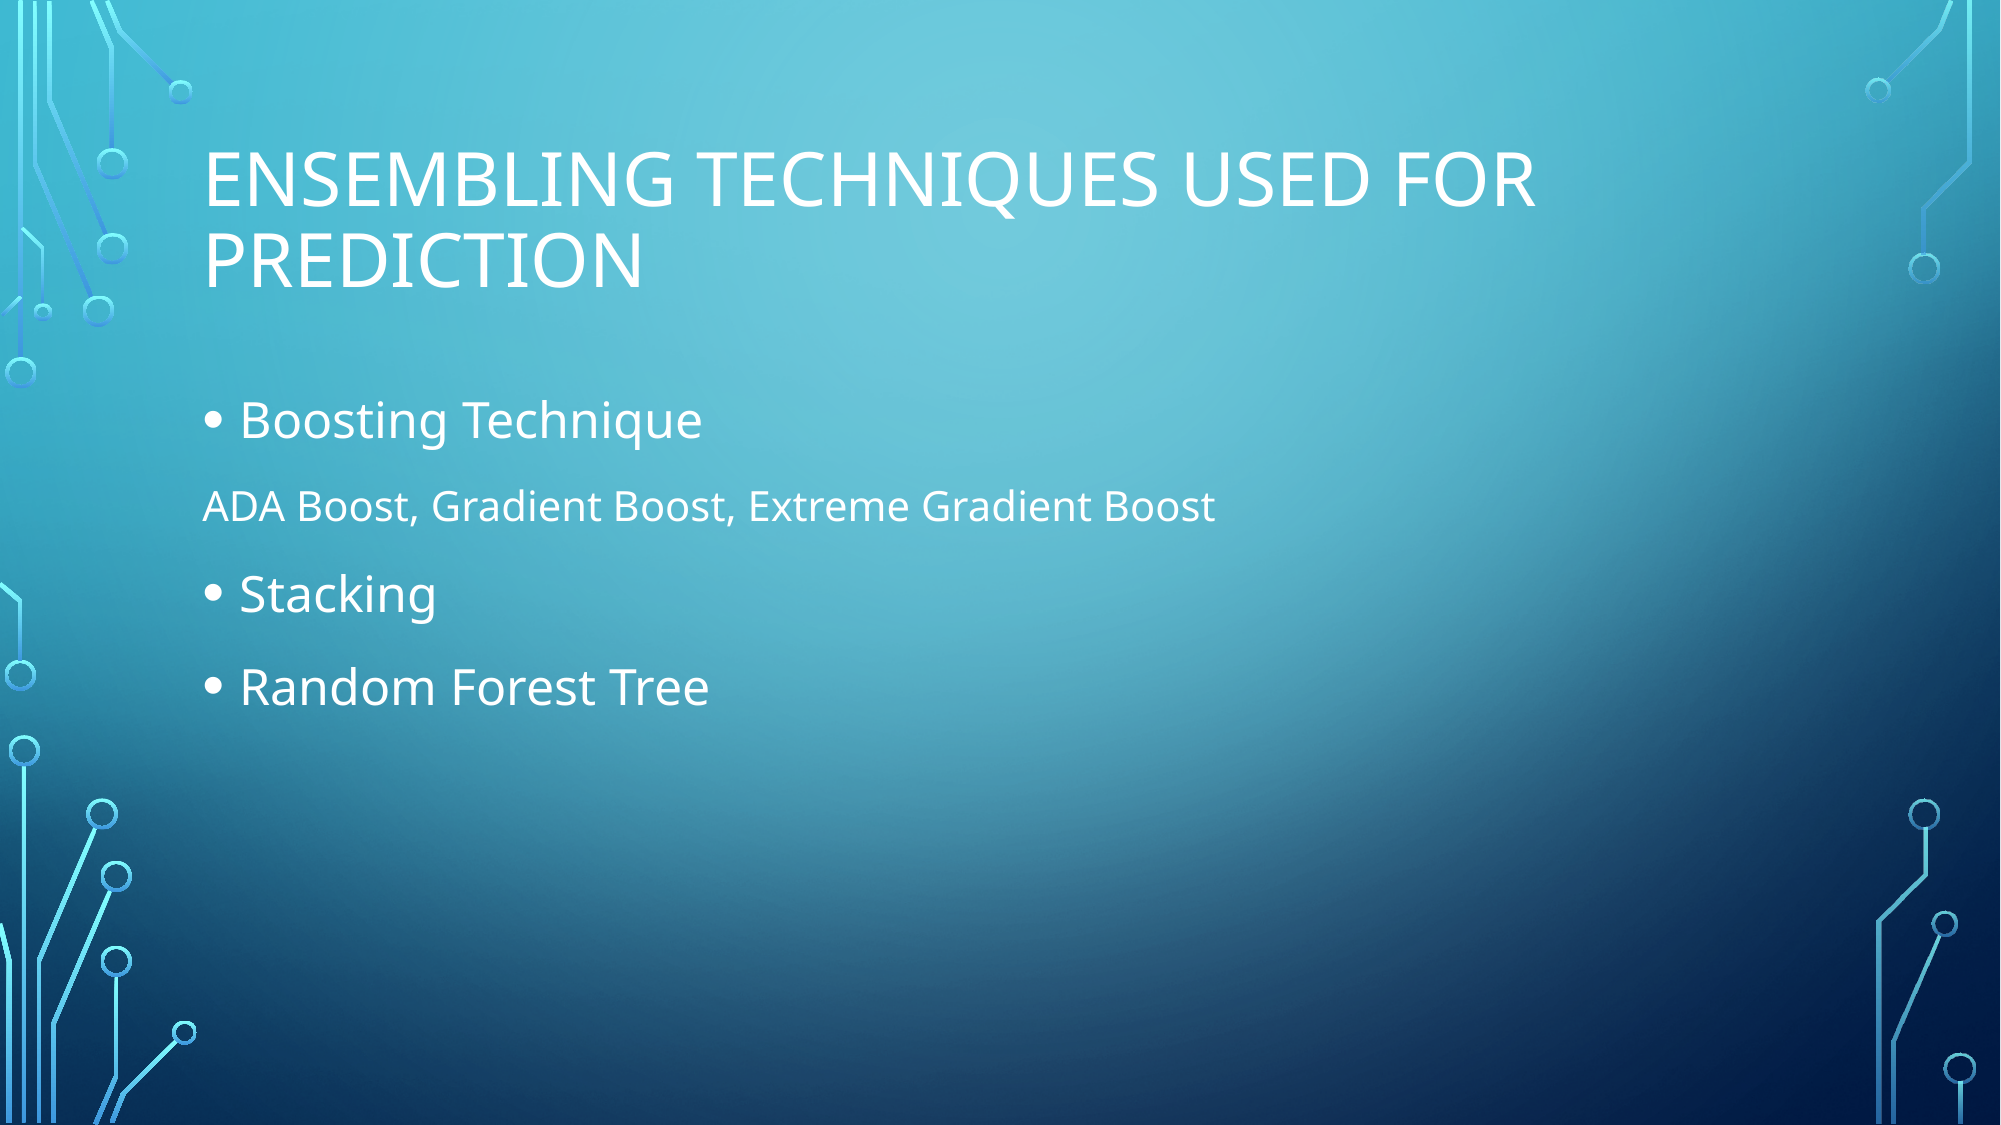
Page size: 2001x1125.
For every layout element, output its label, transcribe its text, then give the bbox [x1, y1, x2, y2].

list Boosting Technique ADA Boost, Gradient Boost, Extreme Gradient Boost Stacking Random Forest Tree [187, 369, 1813, 950]
title Ensembling techniques used for prediction [187, 101, 1813, 344]
